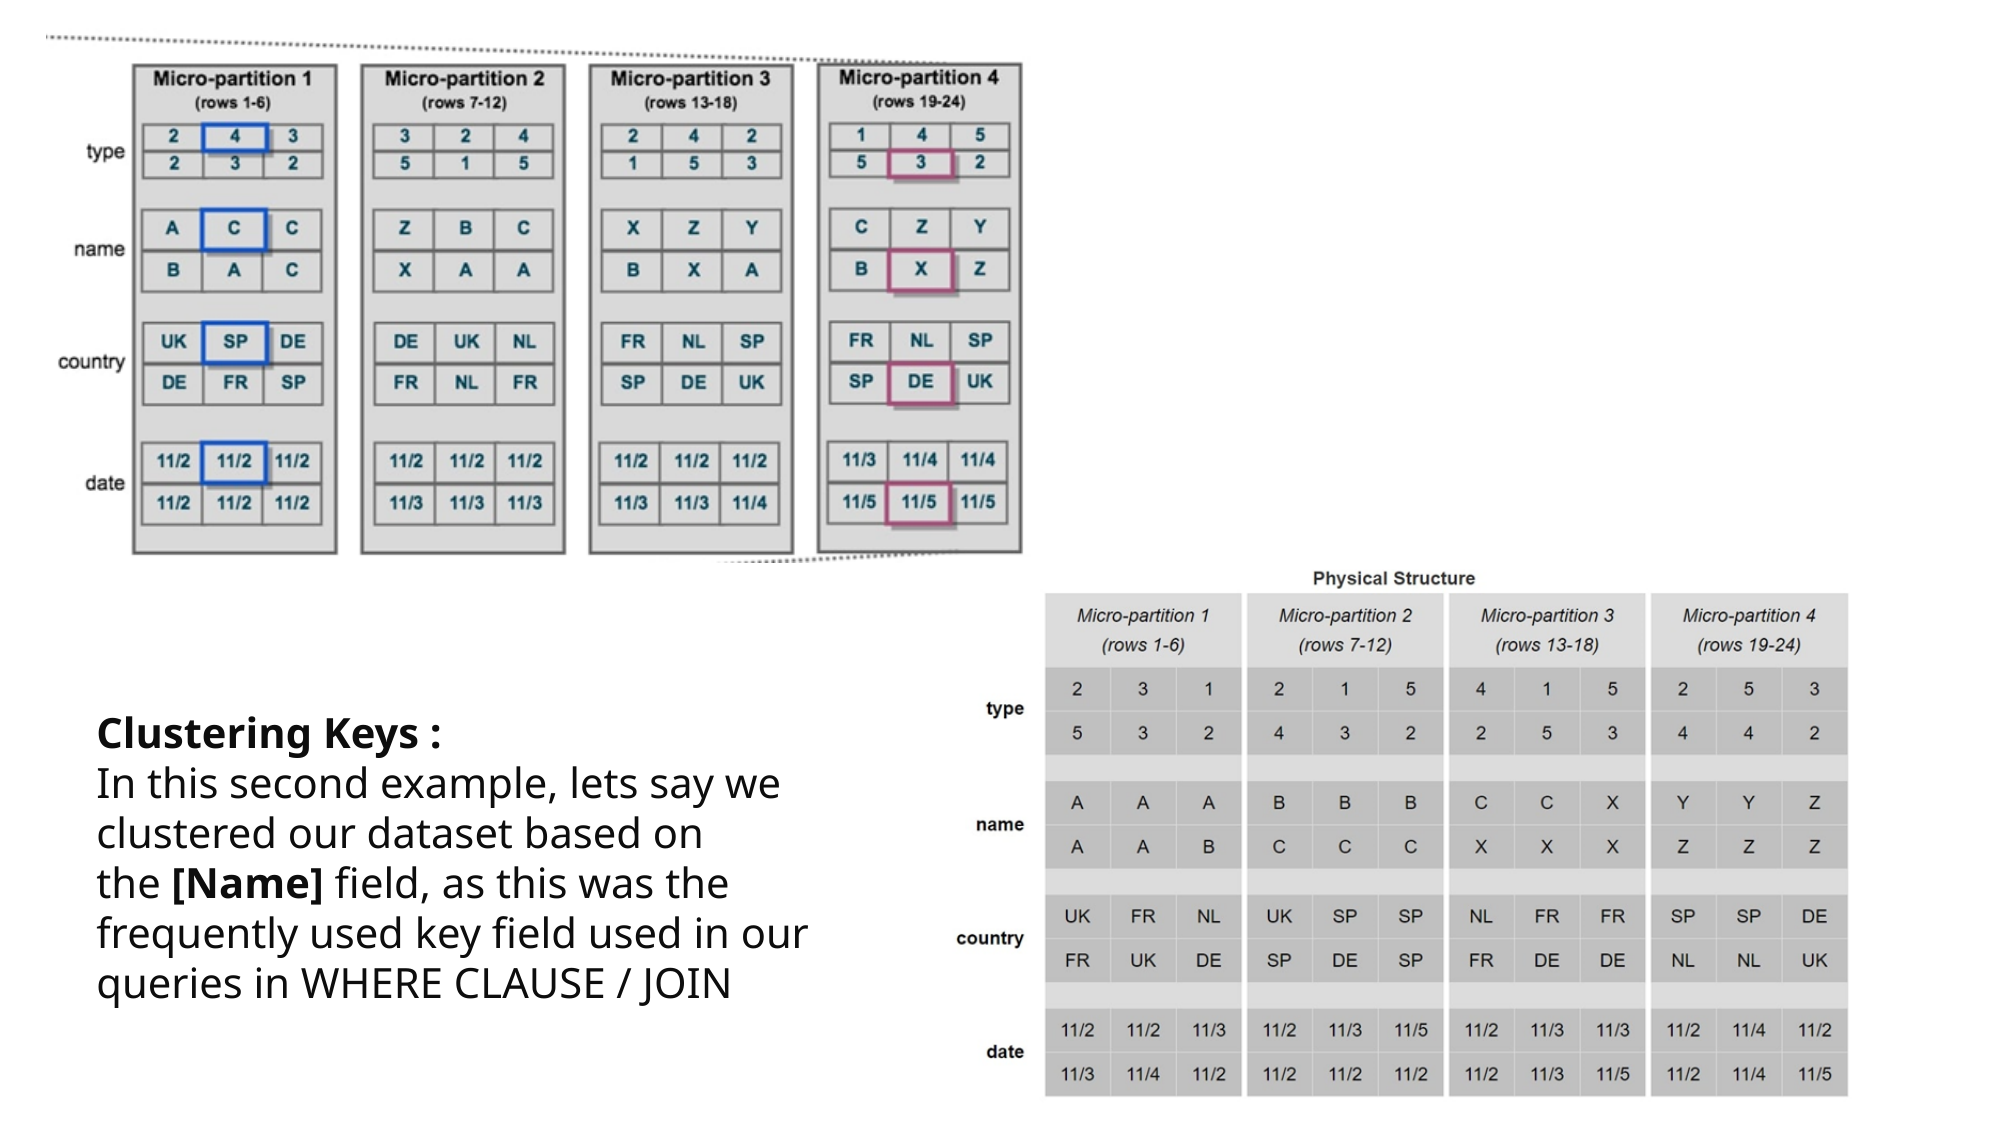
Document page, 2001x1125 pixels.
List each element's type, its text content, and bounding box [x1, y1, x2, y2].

picture [46, 20, 1859, 1105]
text_box Clustering Keys : In this second example, lets say we clustered our dataset based on the [Name] field, as this was the frequently used key field used in our queries in WHERE CLAUSE / JOIN [81, 699, 917, 1015]
